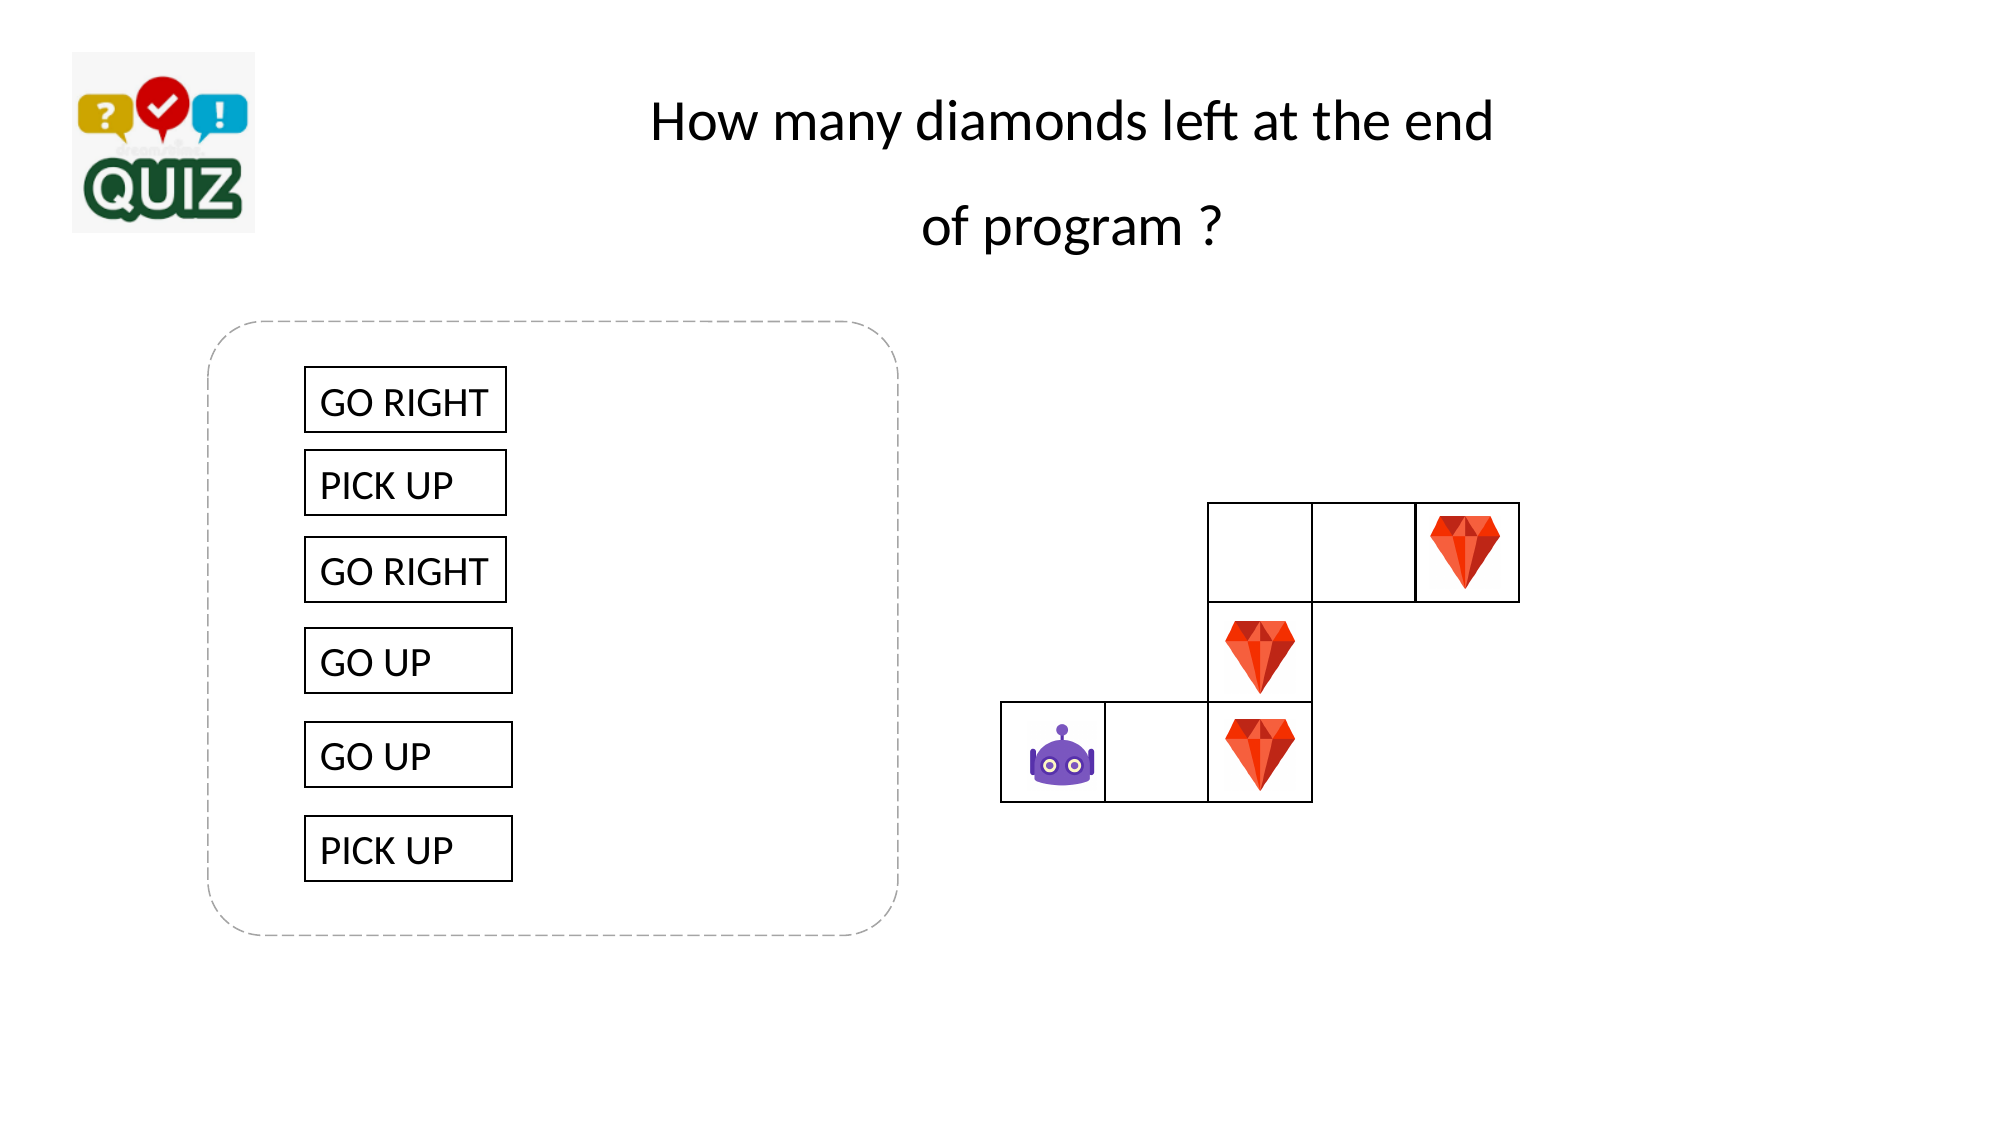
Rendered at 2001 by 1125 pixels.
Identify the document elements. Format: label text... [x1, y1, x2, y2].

picture [1224, 621, 1297, 694]
text_box PICK UP [304, 815, 512, 881]
text_box [1104, 701, 1208, 802]
text_box [1001, 701, 1104, 802]
picture [1027, 721, 1098, 791]
text_box [1415, 502, 1519, 603]
text_box [1208, 703, 1312, 802]
text_box [1208, 603, 1312, 703]
text_box GO UP [304, 627, 512, 693]
picture [72, 52, 255, 233]
text_box GO UP [304, 721, 512, 787]
text_box GO RIGHT [304, 366, 506, 432]
text_box GO RIGHT [304, 536, 506, 602]
text_box PICK UP [304, 450, 506, 516]
picture [1429, 516, 1502, 589]
text_box How many diamonds left at the end of program ? [606, 39, 1540, 265]
picture [1224, 718, 1297, 791]
text_box [1311, 502, 1415, 603]
text_box [1208, 502, 1311, 603]
text_box [207, 321, 898, 936]
